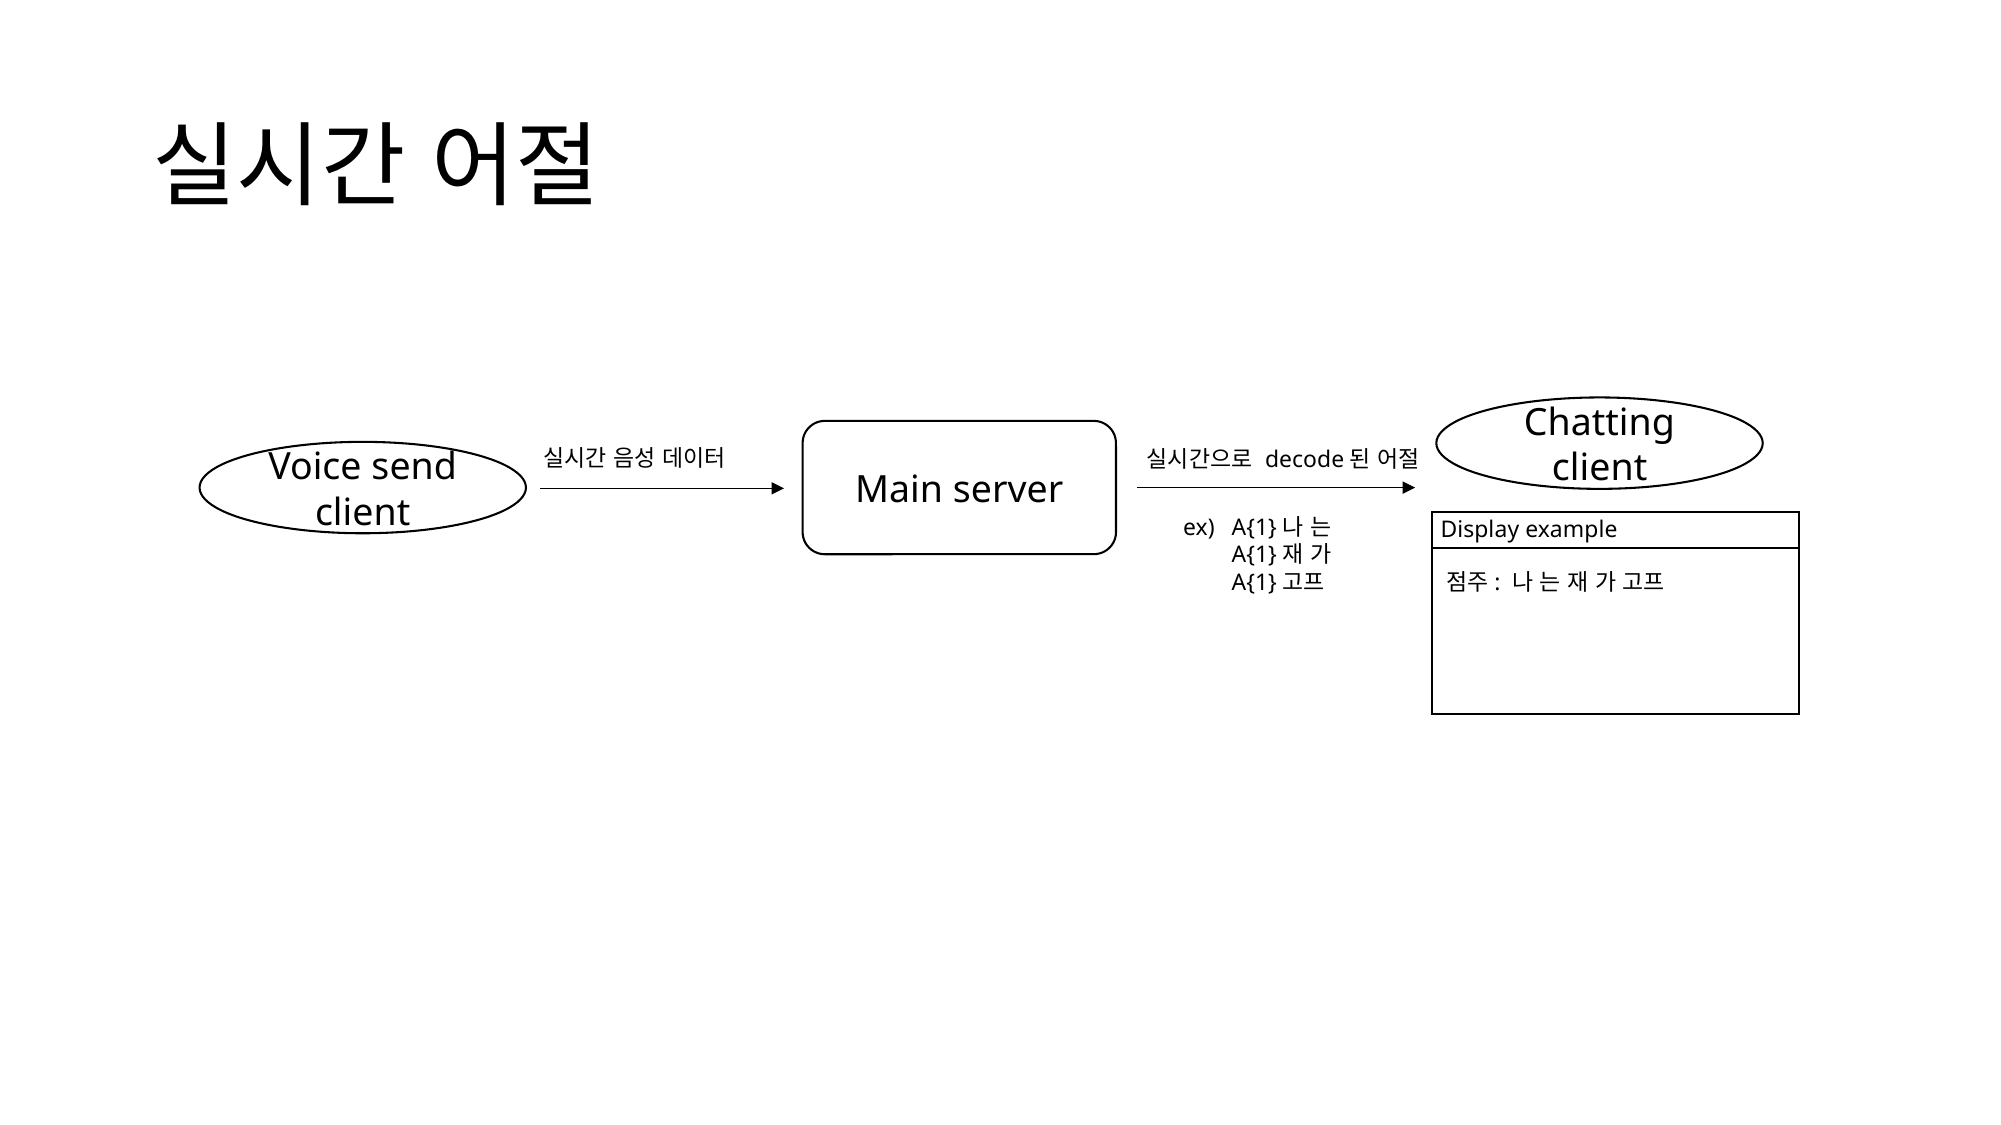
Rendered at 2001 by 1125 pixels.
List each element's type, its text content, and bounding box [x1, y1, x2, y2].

text_box [1431, 511, 1800, 715]
title 실시간 어절 [137, 59, 1863, 278]
text_box Display example [1425, 506, 1697, 550]
text_box ex) [1168, 505, 1319, 548]
text_box 실시간으로 decode된 어절 [1131, 436, 1459, 480]
text_box Chatting client [1437, 396, 1764, 490]
text_box Main server [801, 419, 1118, 556]
text_box 실시간 음성 데이터 [528, 435, 856, 478]
text_box Voice send client [198, 440, 527, 535]
text_box A{1}나 는 A{1}재 가 A{1}고프 [1216, 505, 1393, 603]
text_box 점주: 나 는 재 가 고프 [1431, 560, 1725, 603]
